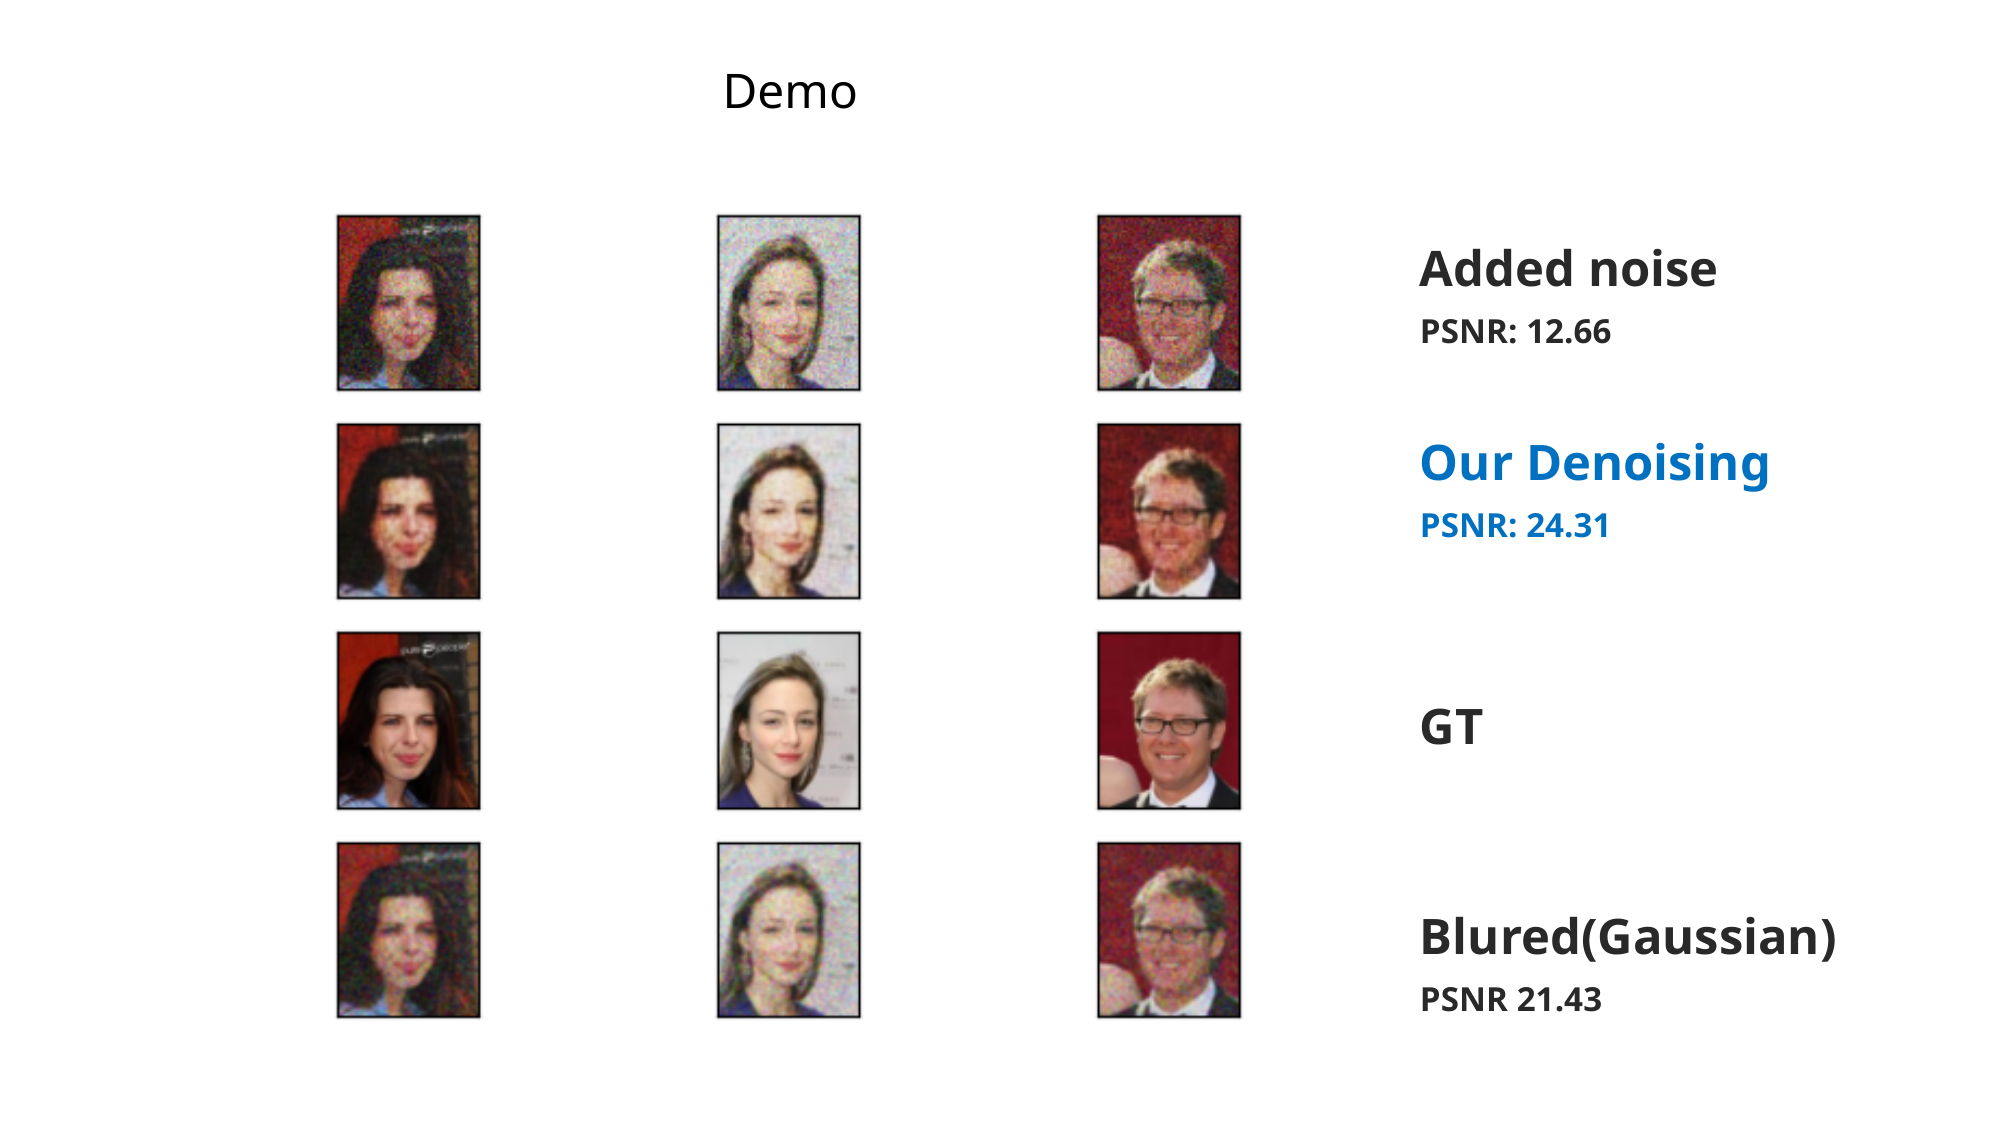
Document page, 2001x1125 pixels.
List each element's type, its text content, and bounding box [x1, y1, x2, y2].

text_box Added noise PSNR: 12.66 Our Denoising PSNR: 24.31 GT Blured(Gaussian) PSNR 21.43 [1405, 237, 1883, 1033]
picture [305, 194, 1261, 1049]
title Demo [707, 59, 1725, 127]
